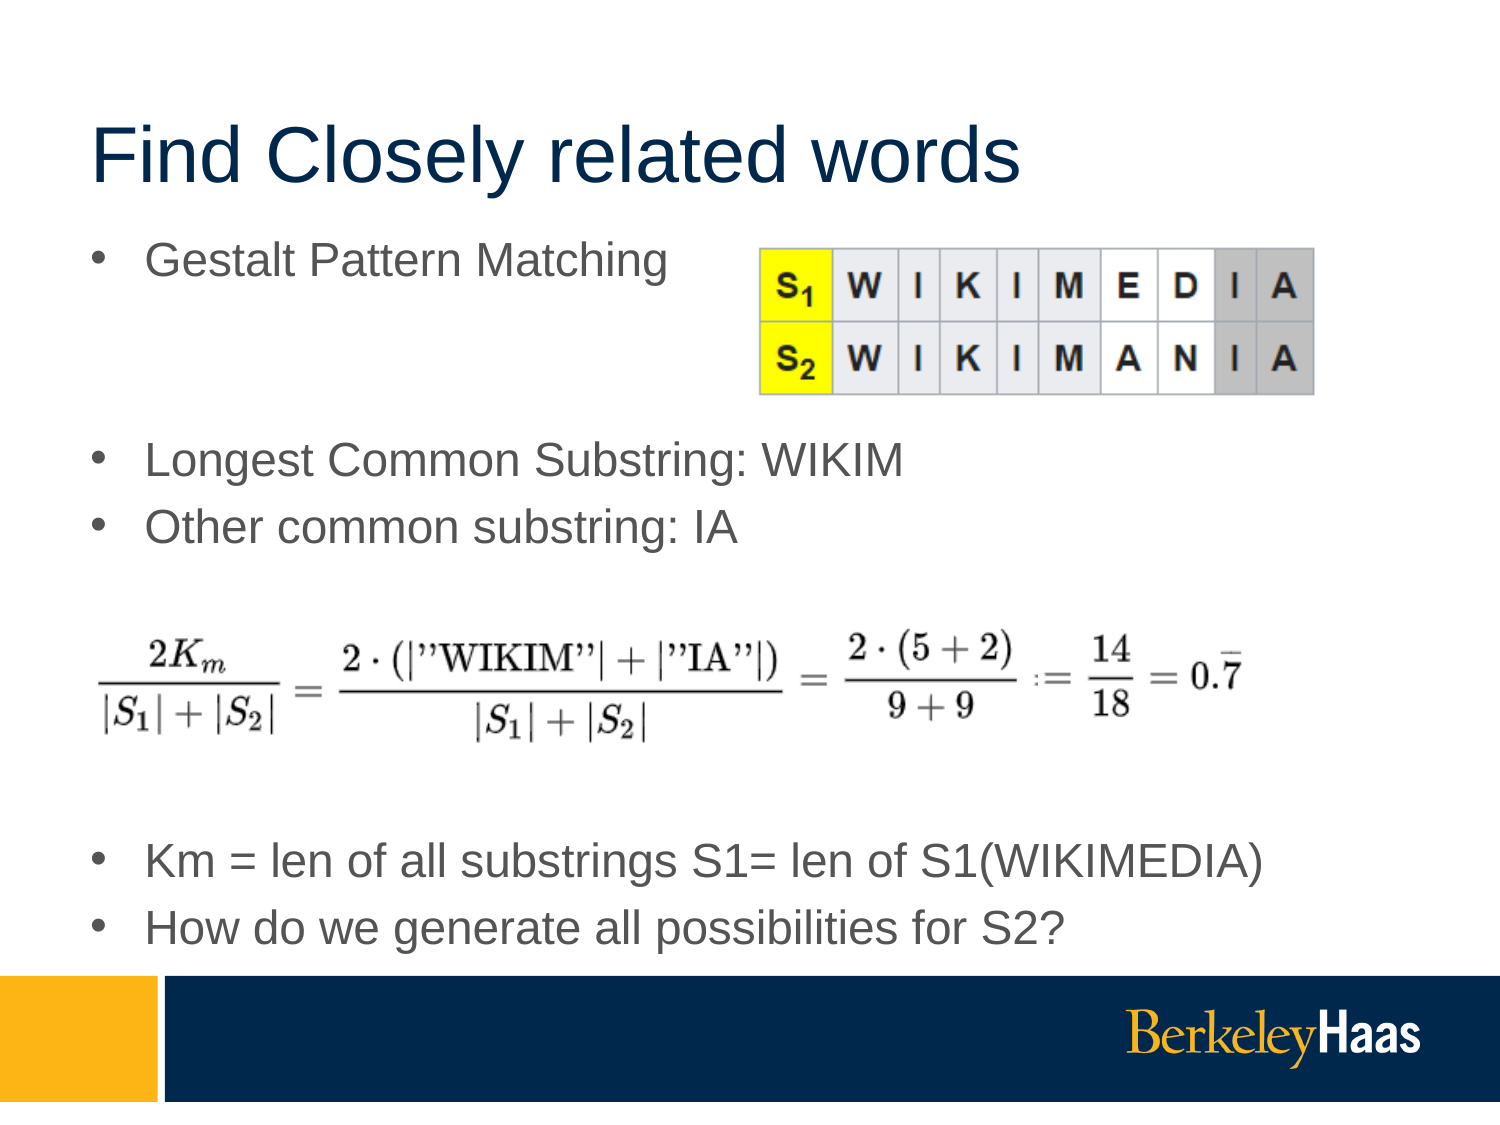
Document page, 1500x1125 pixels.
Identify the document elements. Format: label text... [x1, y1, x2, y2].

list Gestalt Pattern Matching Longest Common Substring: WIKIM Other common substring: IA Km = len of all substrings S1= len of S1(WIKIMEDIA) How do we generate all possibilities for S2? [75, 221, 1425, 962]
title Find Closely related words [75, 64, 1425, 221]
picture [74, 615, 1255, 768]
picture [1123, 1006, 1425, 1073]
picture [756, 243, 1321, 400]
